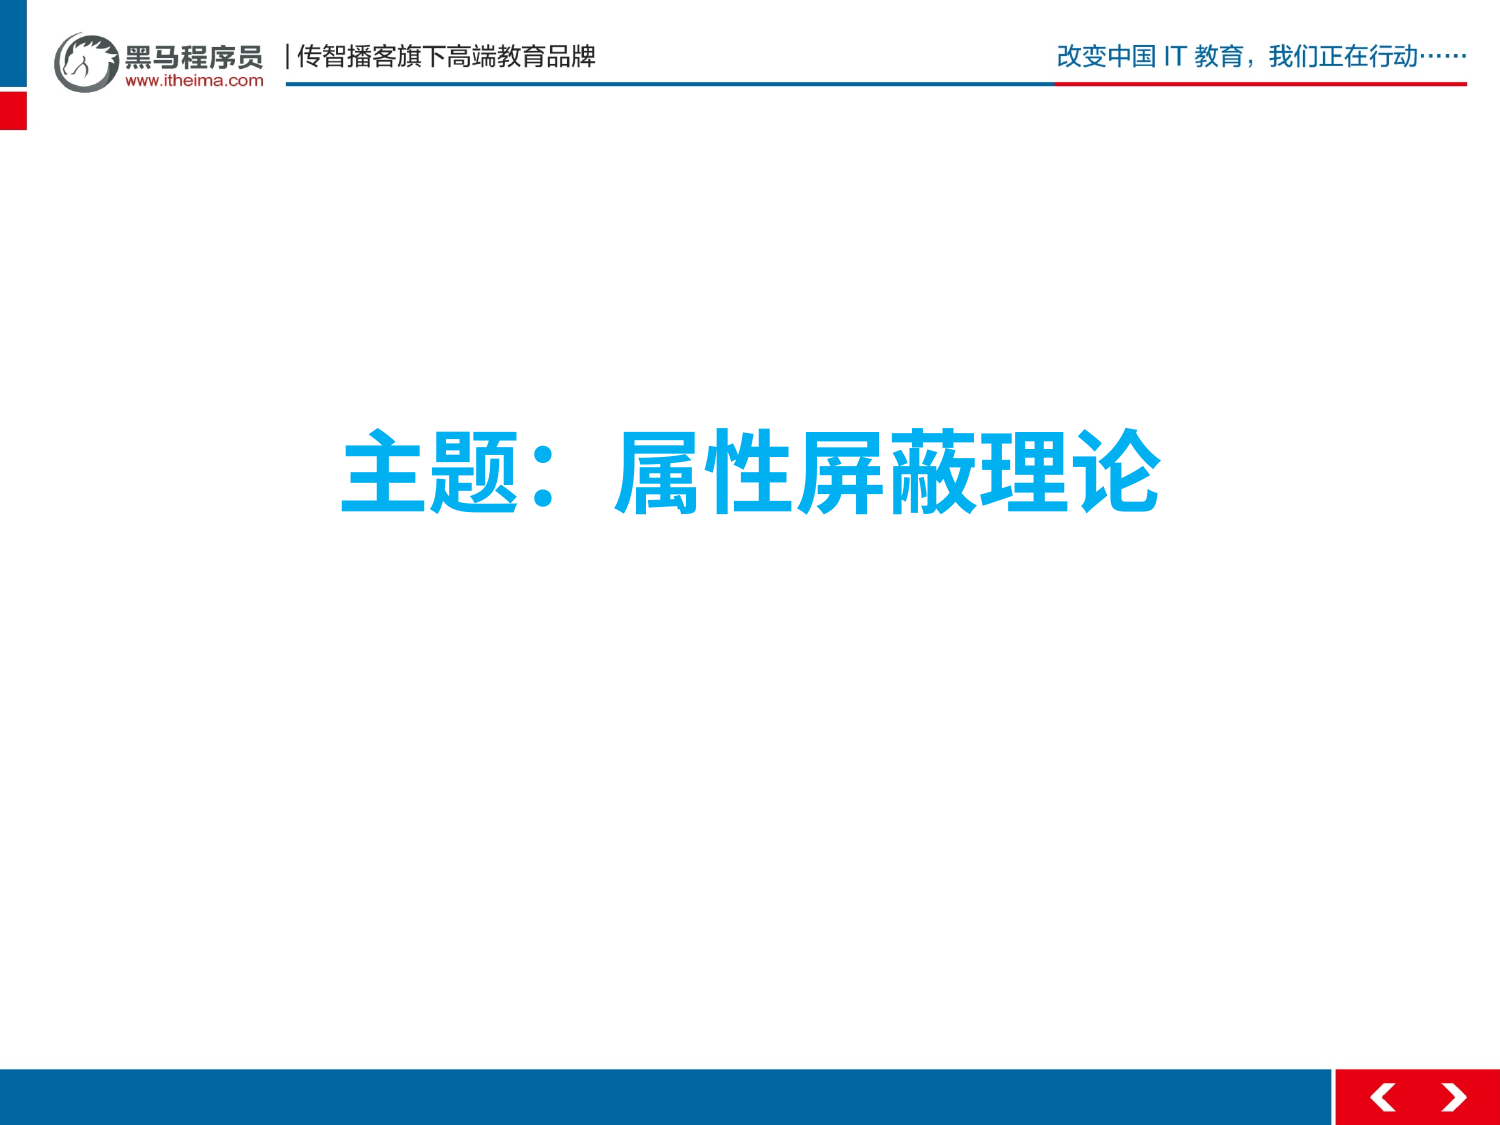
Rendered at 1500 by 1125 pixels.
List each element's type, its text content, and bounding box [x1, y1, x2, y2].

title 主题：属性屏蔽理论 [112, 349, 1388, 591]
picture [0, 0, 1500, 1125]
